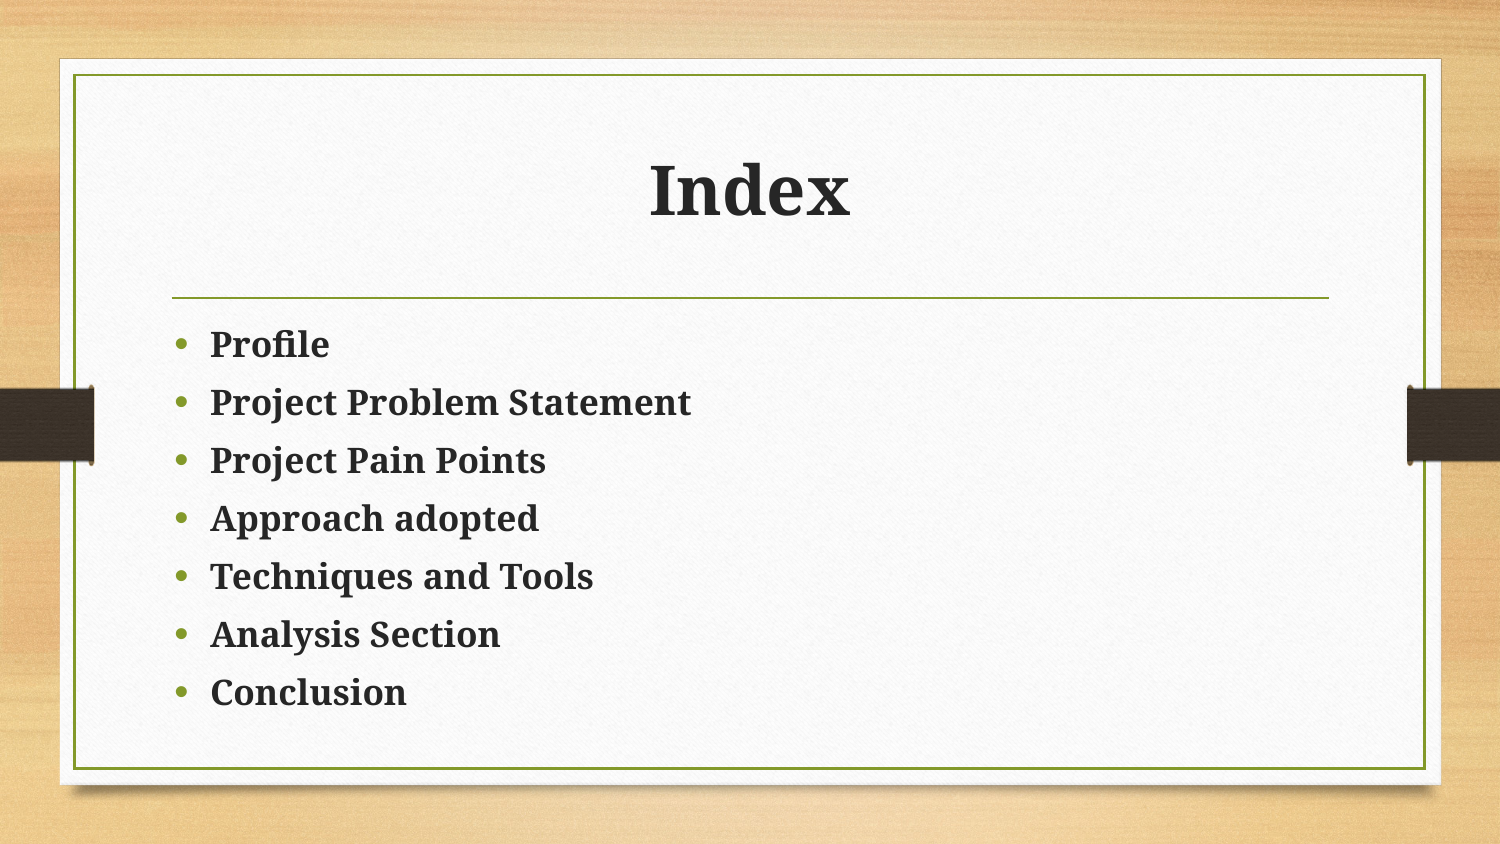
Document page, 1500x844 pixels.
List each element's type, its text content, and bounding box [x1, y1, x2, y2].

title Index [159, 132, 1341, 293]
picture [0, 0, 1500, 844]
list Profile Project Problem Statement Project Pain Points Approach adopted Techniques and Tools Analysis Section Conclusion [159, 314, 1341, 723]
